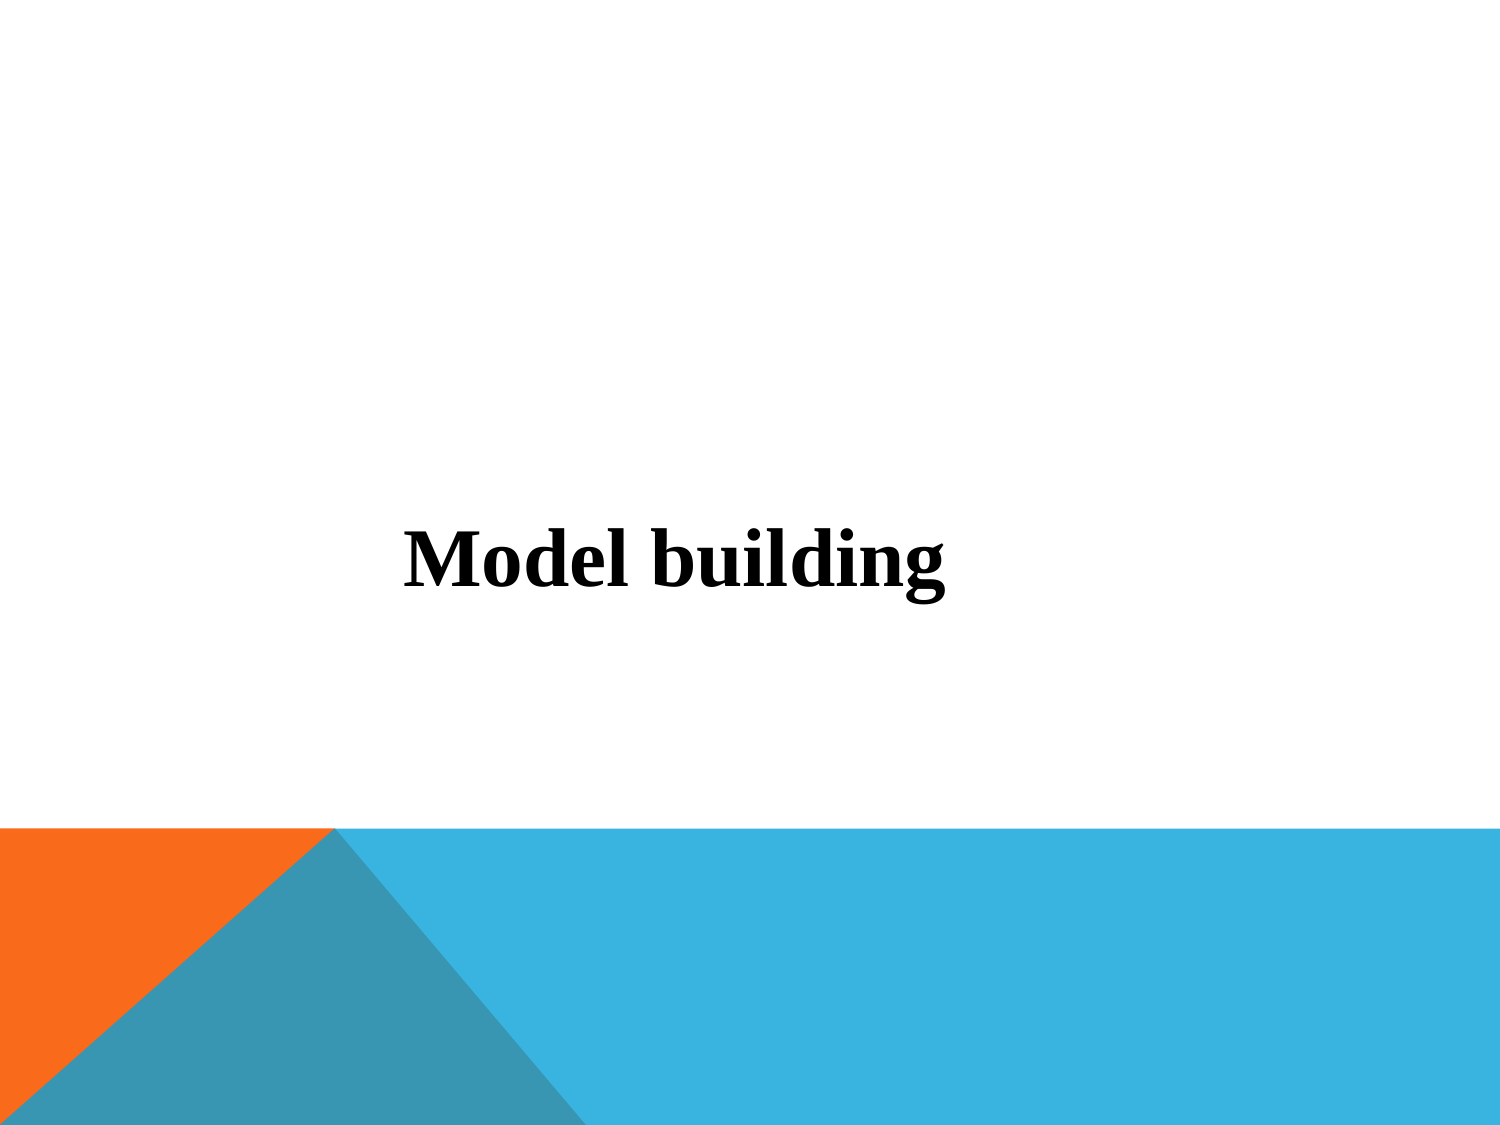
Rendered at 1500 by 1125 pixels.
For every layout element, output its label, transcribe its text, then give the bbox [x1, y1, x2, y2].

list Model building [75, 262, 1436, 1054]
